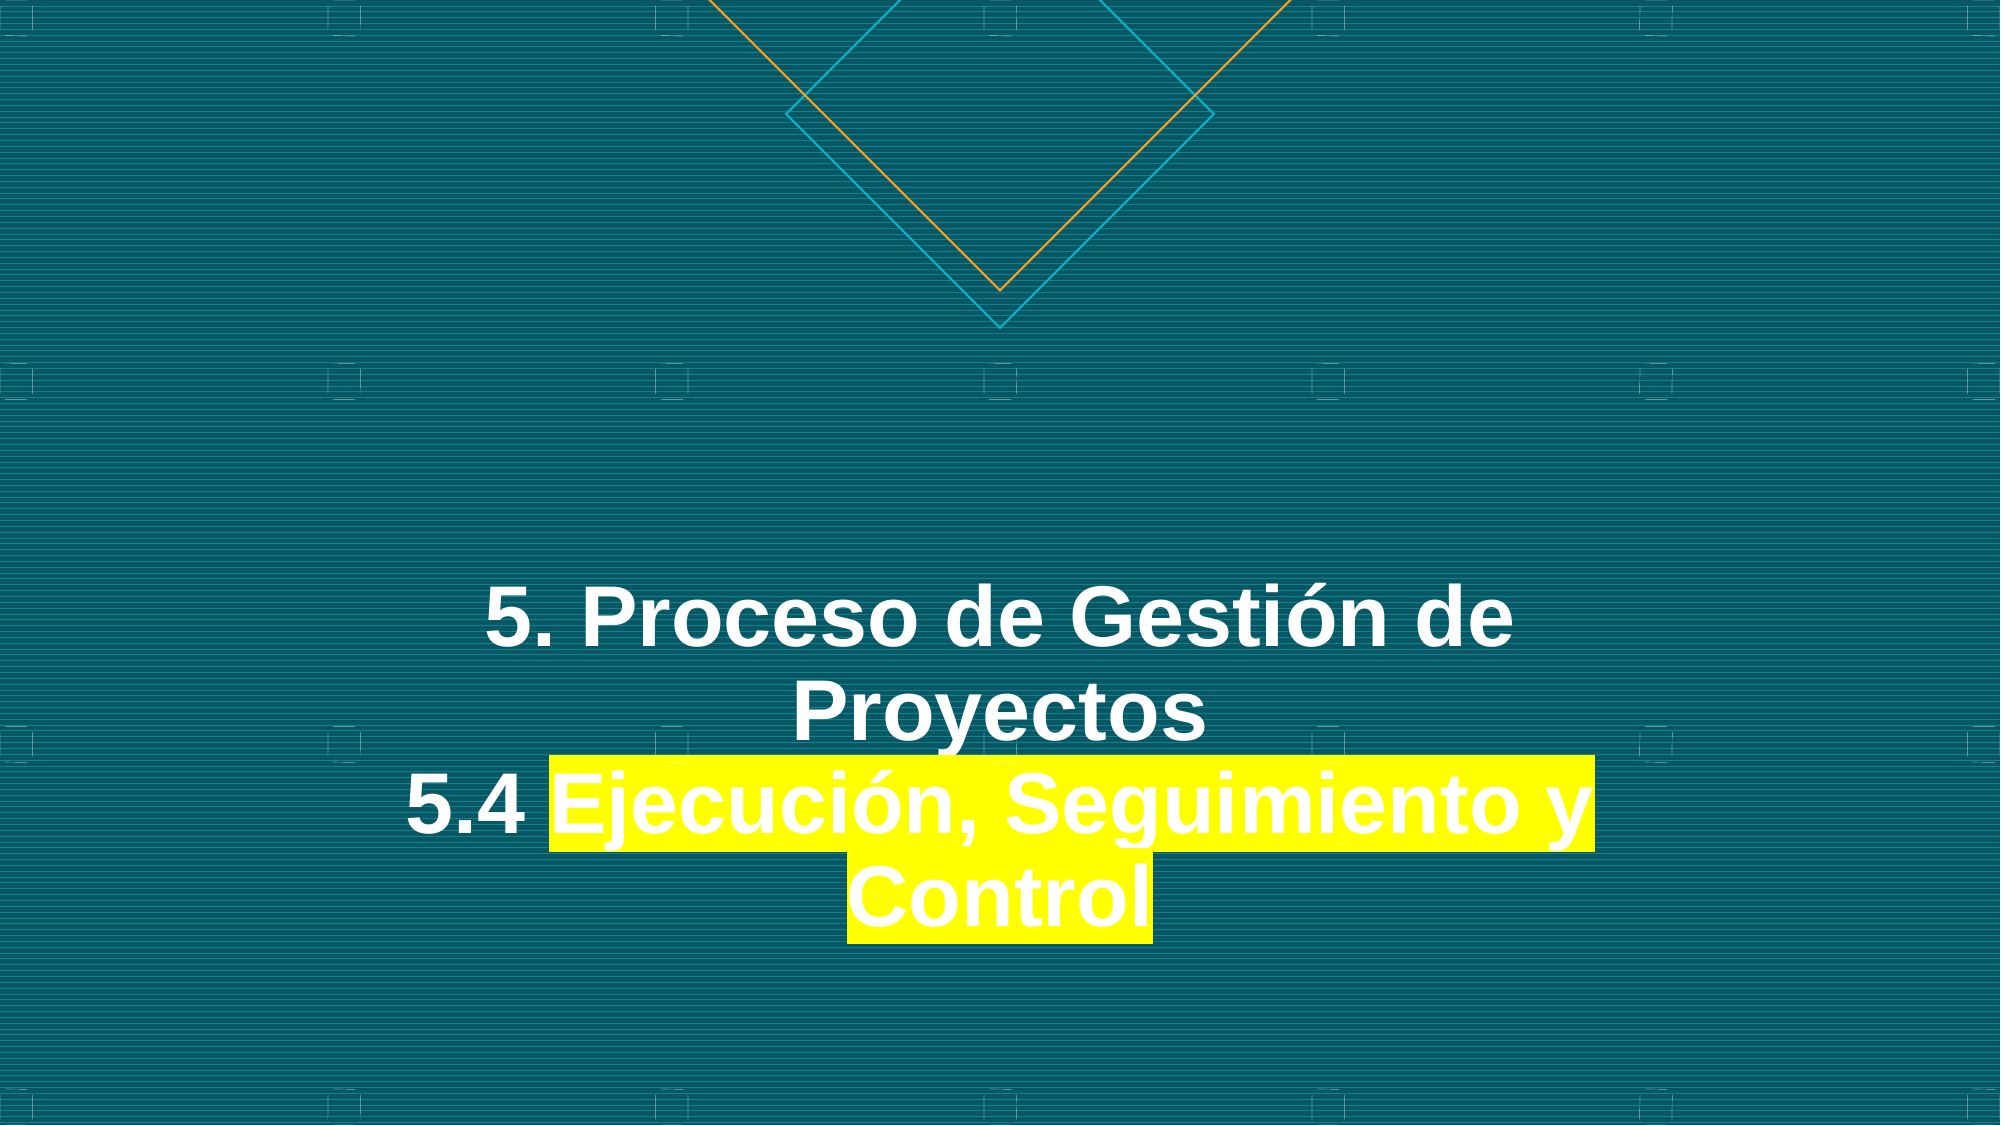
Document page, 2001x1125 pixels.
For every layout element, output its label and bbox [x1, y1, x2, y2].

text_box [0, 0, 2000, 1125]
